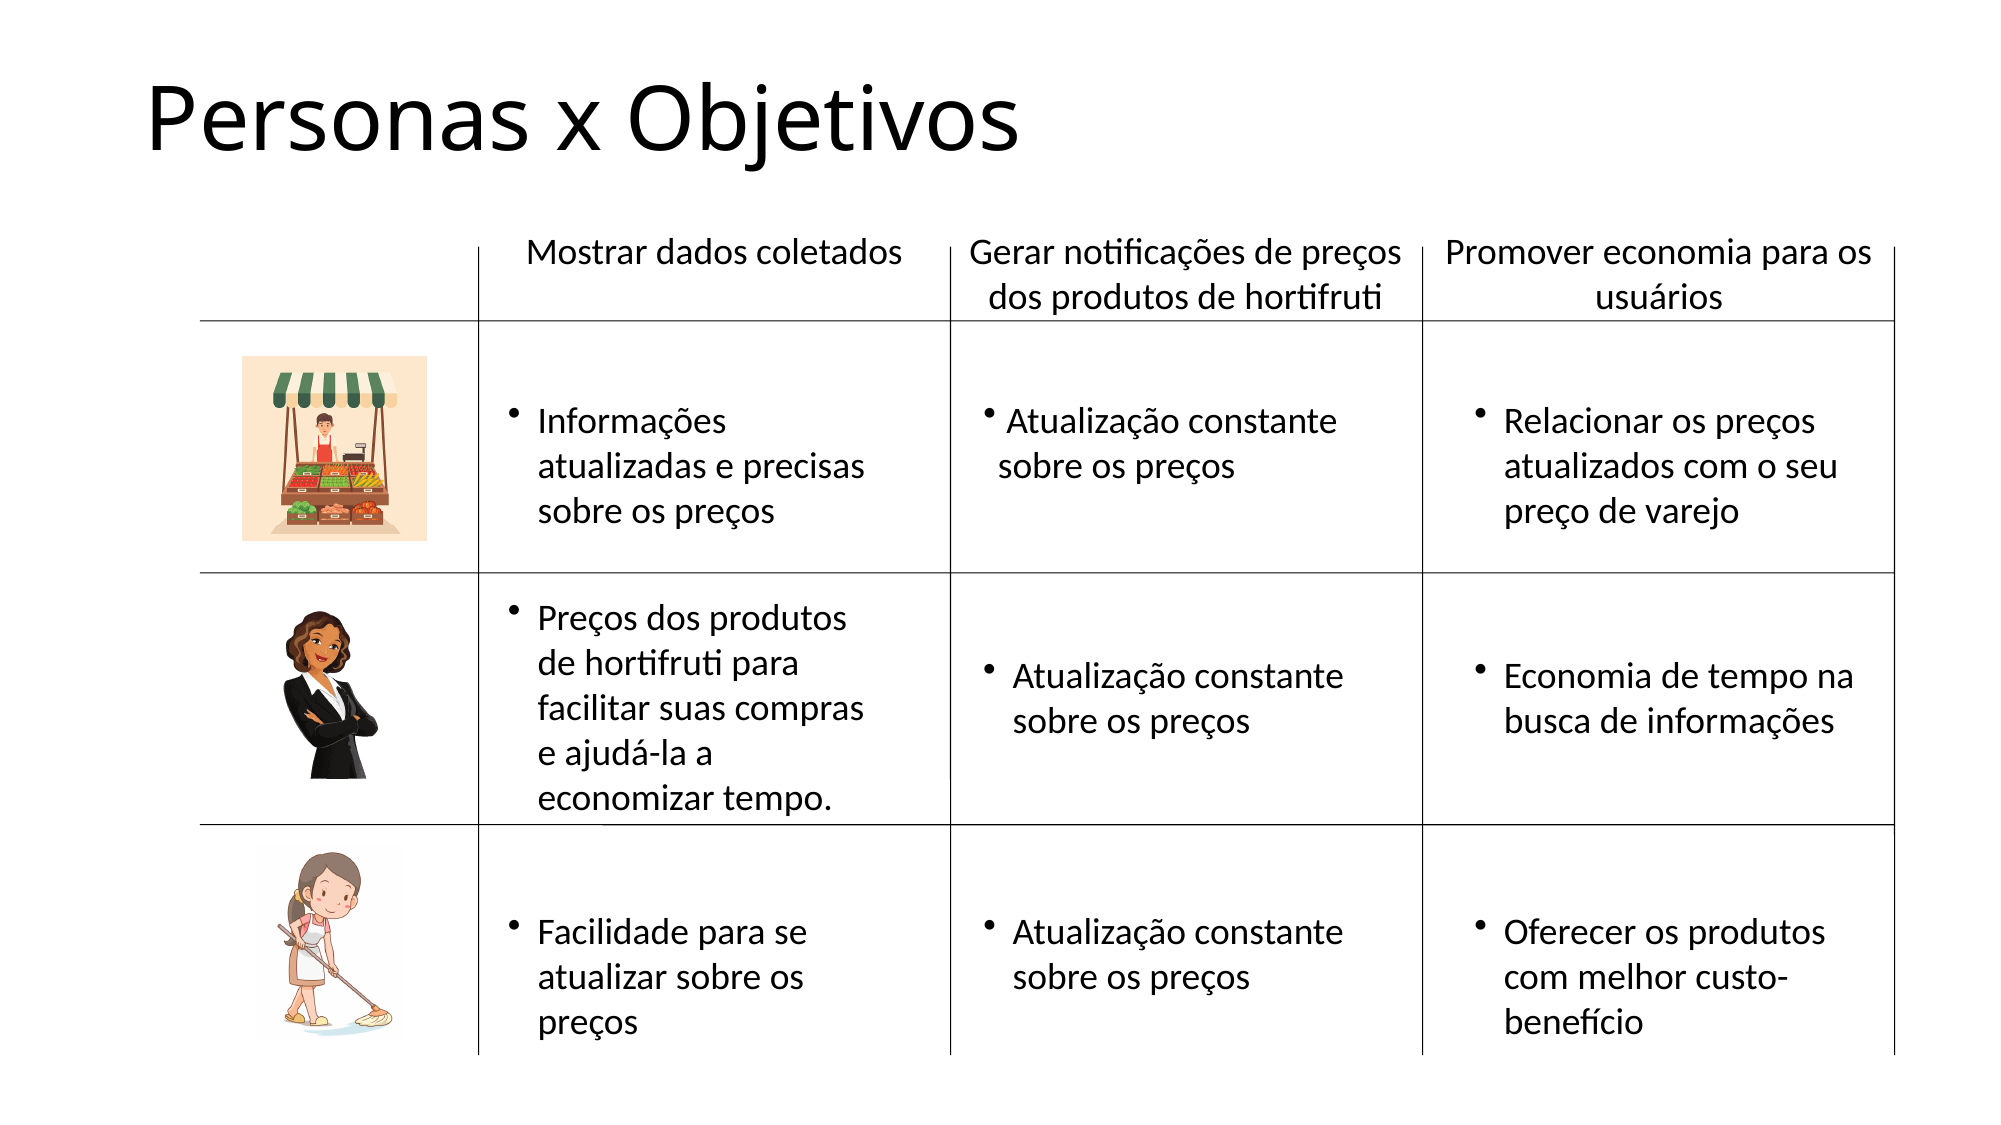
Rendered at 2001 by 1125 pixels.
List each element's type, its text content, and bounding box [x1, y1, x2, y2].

picture [242, 356, 427, 541]
text_box Economia de tempo na busca de informações [1466, 643, 1875, 749]
text_box Relacionar os preços atualizados com o seu preço de varejo [1466, 388, 1863, 538]
text_box Gerar notificações de preços dos produtos de hortifruti [950, 219, 1422, 325]
text_box Atualização constante sobre os preços [975, 899, 1360, 1005]
title Personas x Objetivos [137, 59, 1863, 183]
picture [250, 604, 411, 779]
text_box Preços dos produtos de hortifruti para facilitar suas compras e ajudá-la a economizar tempo. [500, 585, 884, 825]
text_box Atualização constante sobre os preços [975, 643, 1360, 749]
text_box Atualização constante sobre os preços [975, 388, 1379, 493]
text_box Mostrar dados coletados [478, 219, 950, 280]
picture [255, 844, 404, 1039]
text_box Facilidade para se atualizar sobre os preços [500, 899, 884, 1050]
text_box Oferecer os produtos com melhor custo-benefício [1466, 899, 1851, 1050]
text_box Informações atualizadas e precisas sobre os preços [500, 388, 884, 538]
text_box Promover economia para os usuários [1423, 219, 1895, 325]
